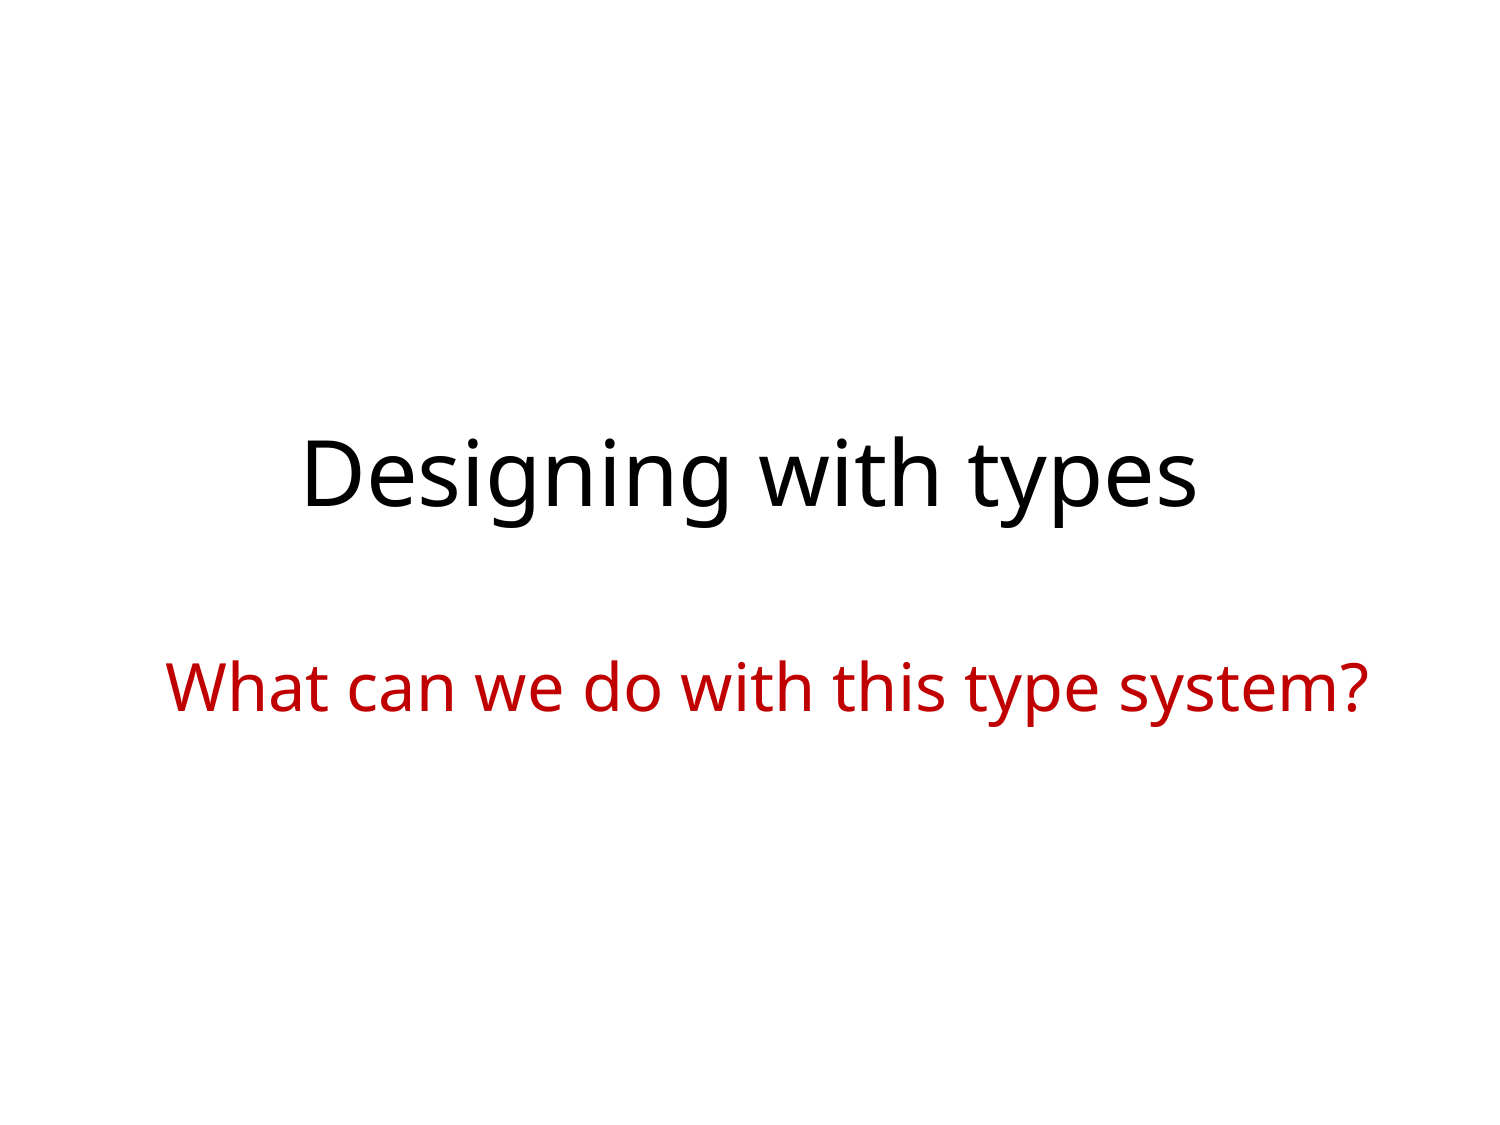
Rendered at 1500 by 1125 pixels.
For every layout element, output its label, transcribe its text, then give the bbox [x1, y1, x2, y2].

title Designing with types [112, 349, 1388, 591]
subtitle What can we do with this type system? [135, 637, 1400, 925]
